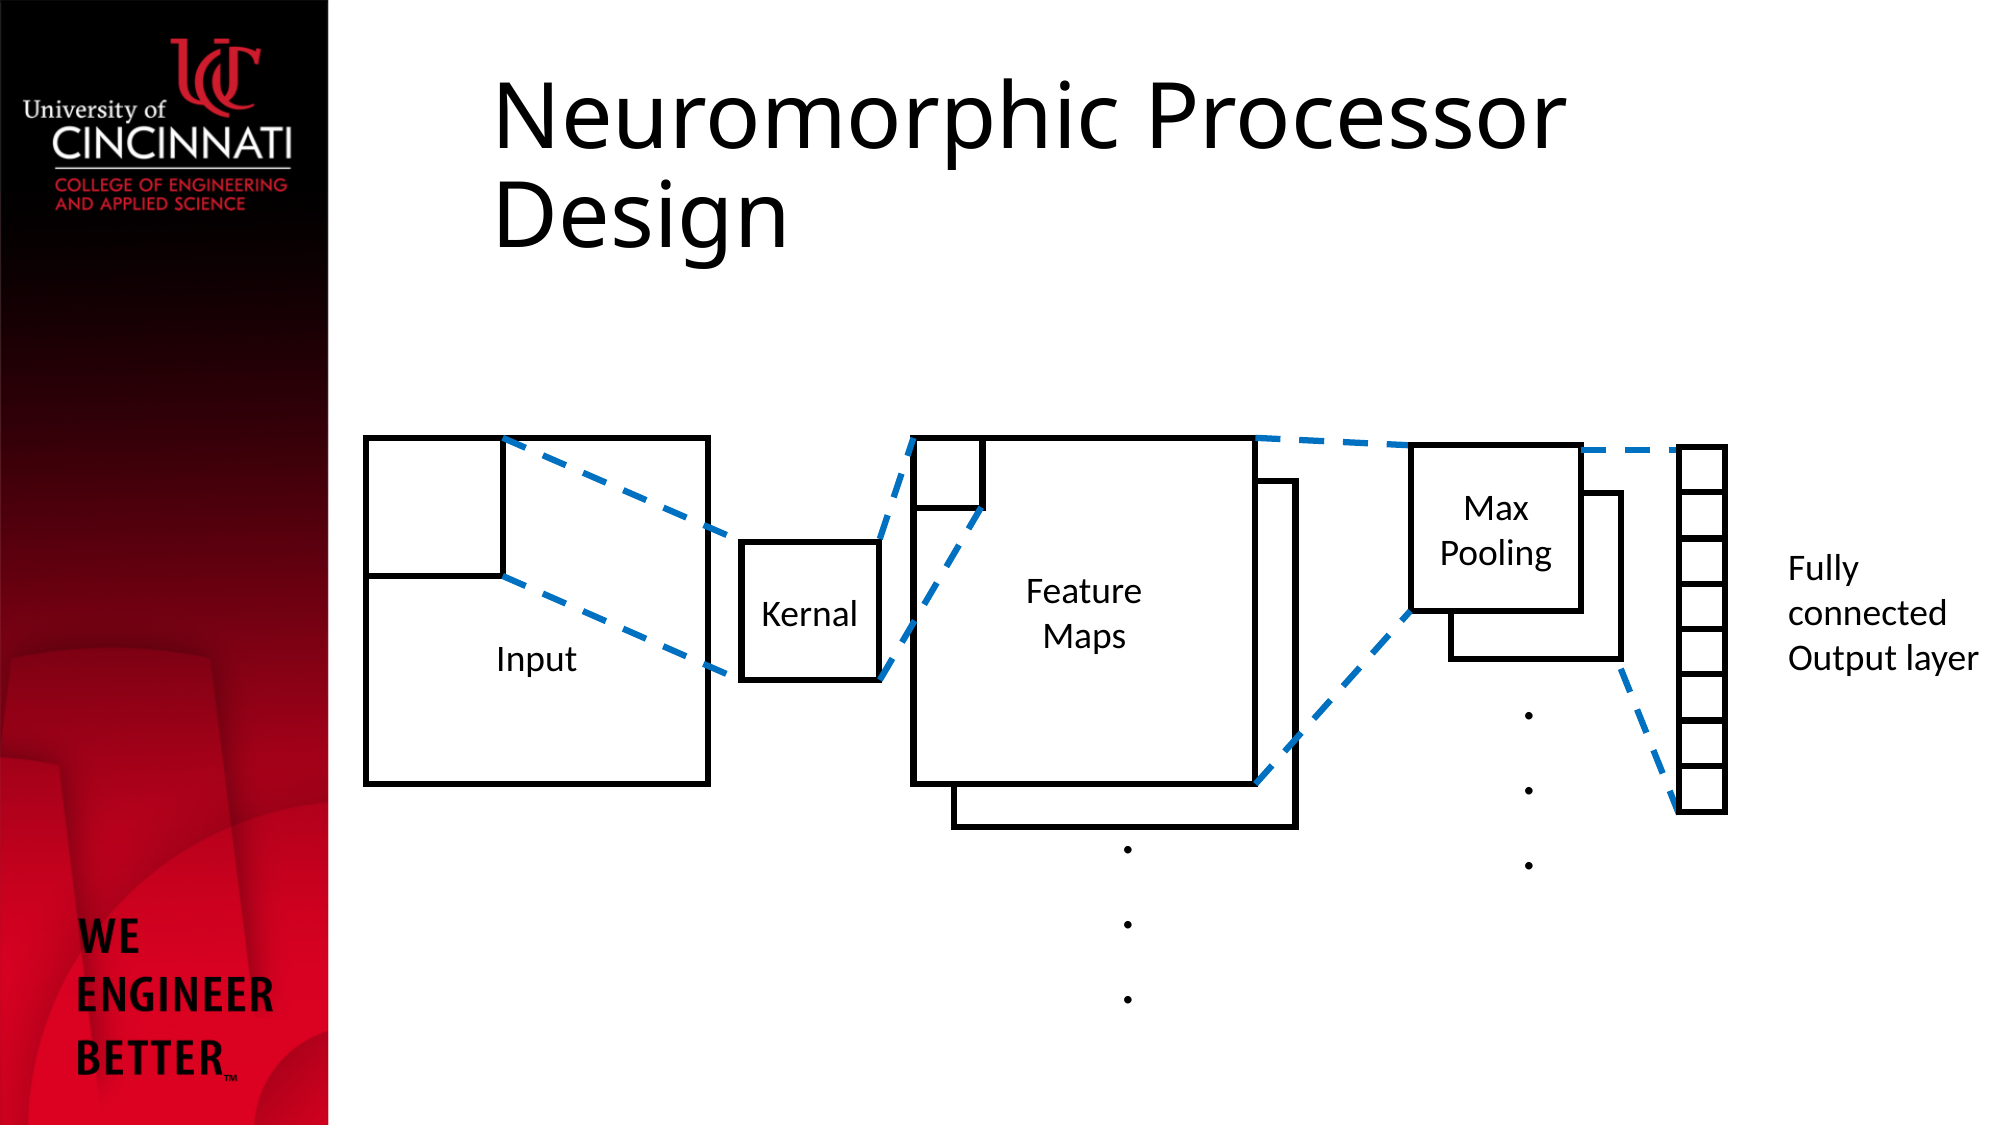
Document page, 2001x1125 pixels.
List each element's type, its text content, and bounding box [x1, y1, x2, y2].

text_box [365, 437, 2000, 1025]
picture [0, 0, 2001, 1125]
title Neuromorphic Processor Design [476, 59, 1863, 278]
